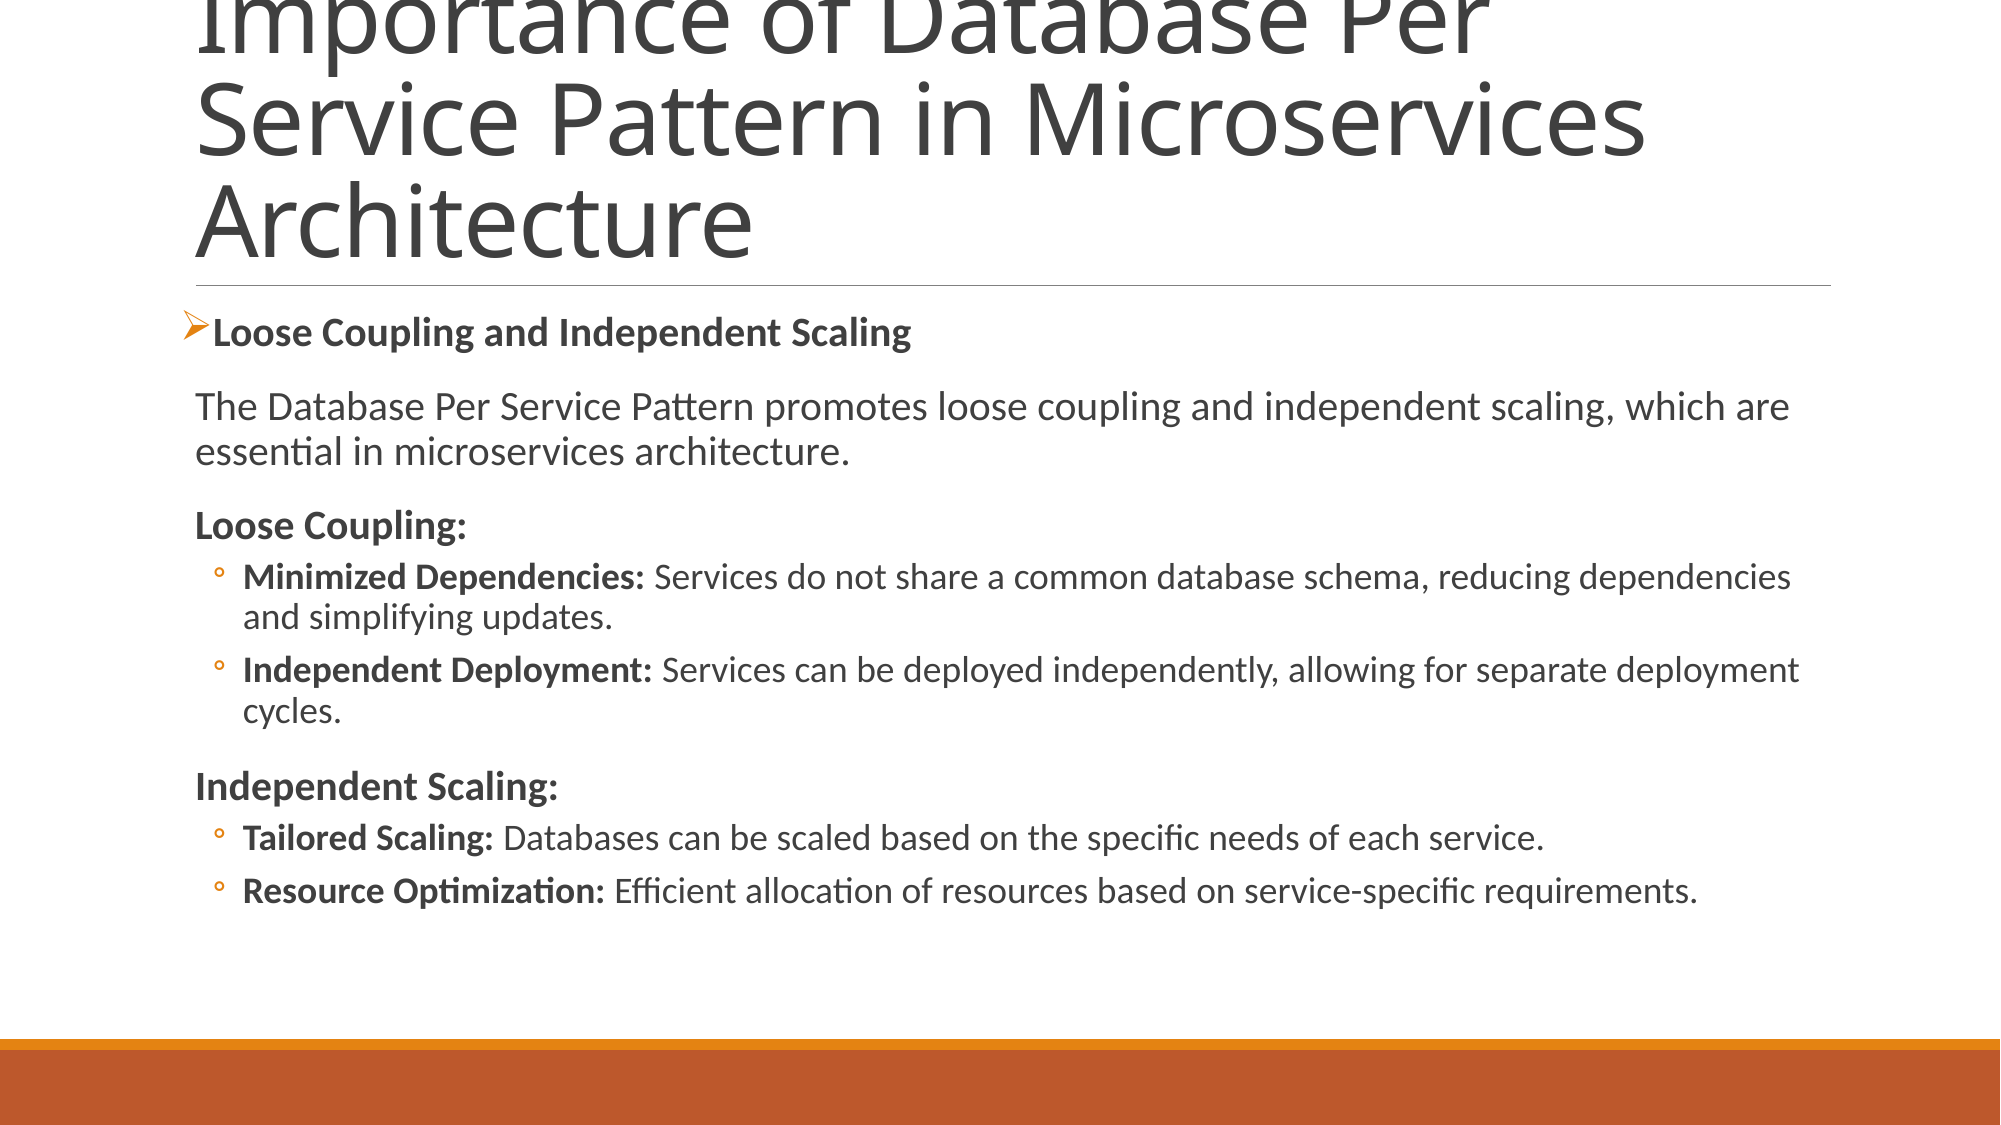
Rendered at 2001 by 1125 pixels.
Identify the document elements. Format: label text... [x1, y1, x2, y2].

list Loose Coupling and Independent Scaling The Database Per Service Pattern promotes loose coupling and independent scaling, which are essential in microservices architecture. Loose Coupling: Minimized Dependencies: Services do not share a common database schema, reducing dependencies and simplifying updates. Independent Deployment: Services can be deployed independently, allowing for separate deployment cycles. Independent Scaling: Tailored Scaling: Databases can be scaled based on the specific needs of each service. Resource Optimization: Efficient allocation of resources based on service-specific requirements. [180, 302, 1830, 963]
title Importance of Database Per Service Pattern in Microservices Architecture [180, 47, 1830, 285]
